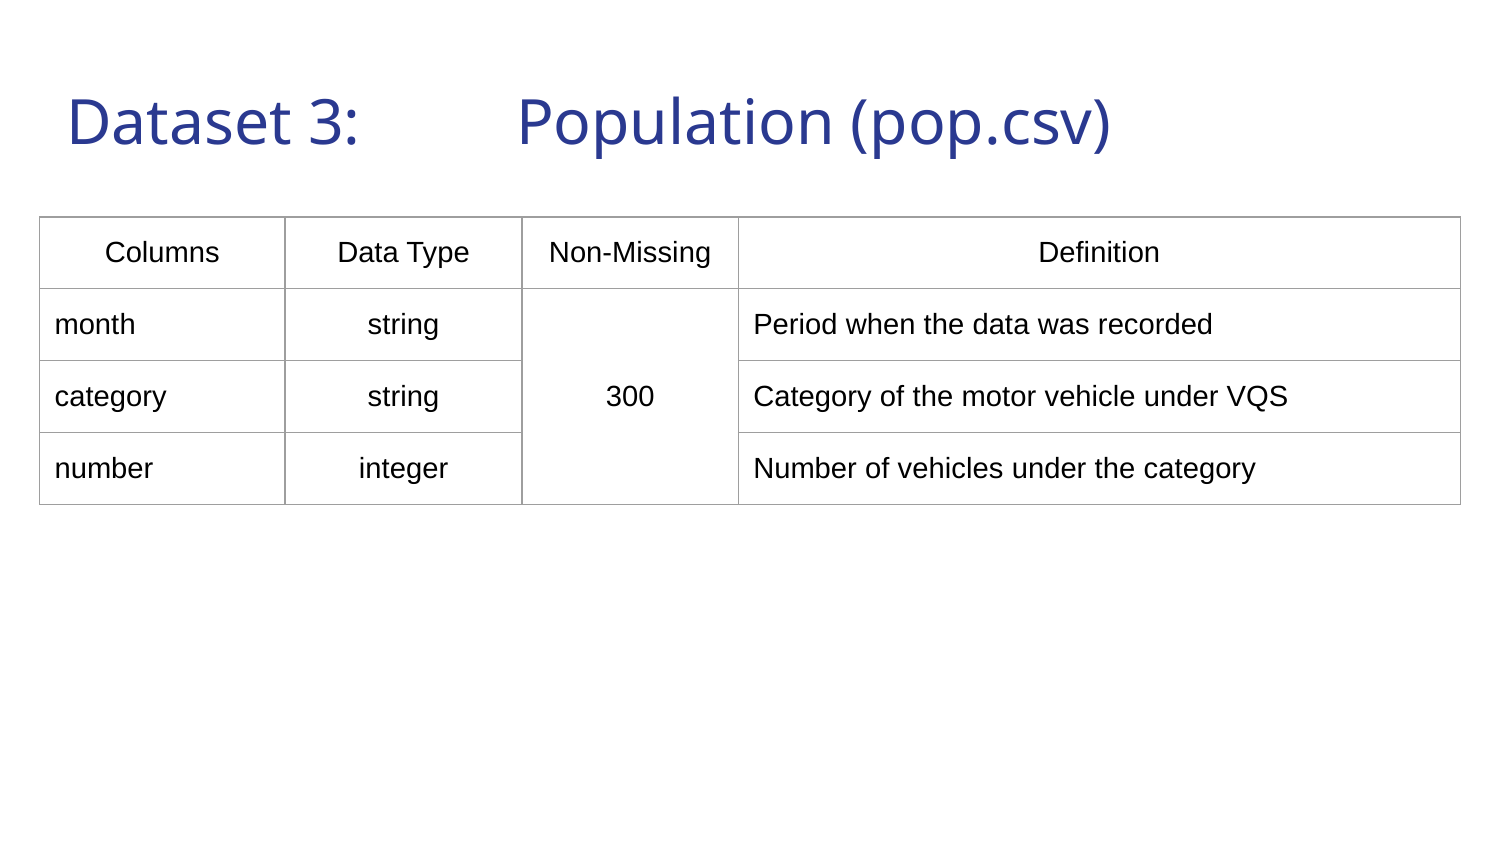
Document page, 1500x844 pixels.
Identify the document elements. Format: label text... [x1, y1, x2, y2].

table_cell integer [286, 433, 521, 504]
table_cell Category of the motor vehicle under VQS [739, 361, 1460, 432]
title Dataset 3: Population (pop.csv) [51, 67, 1449, 167]
table_cell number [40, 433, 284, 504]
table_header Non-Missing [523, 218, 738, 288]
table_cell string [286, 289, 521, 360]
table_header Data Type [286, 218, 521, 288]
table_cell category [40, 361, 284, 432]
table_cell Number of vehicles under the category [739, 433, 1460, 504]
table_header Definition [739, 218, 1460, 288]
table_header Columns [40, 218, 284, 288]
table_cell 300 [523, 289, 738, 504]
table_cell Period when the data was recorded [739, 289, 1460, 360]
table_cell string [286, 361, 521, 432]
table_cell month [40, 289, 284, 360]
